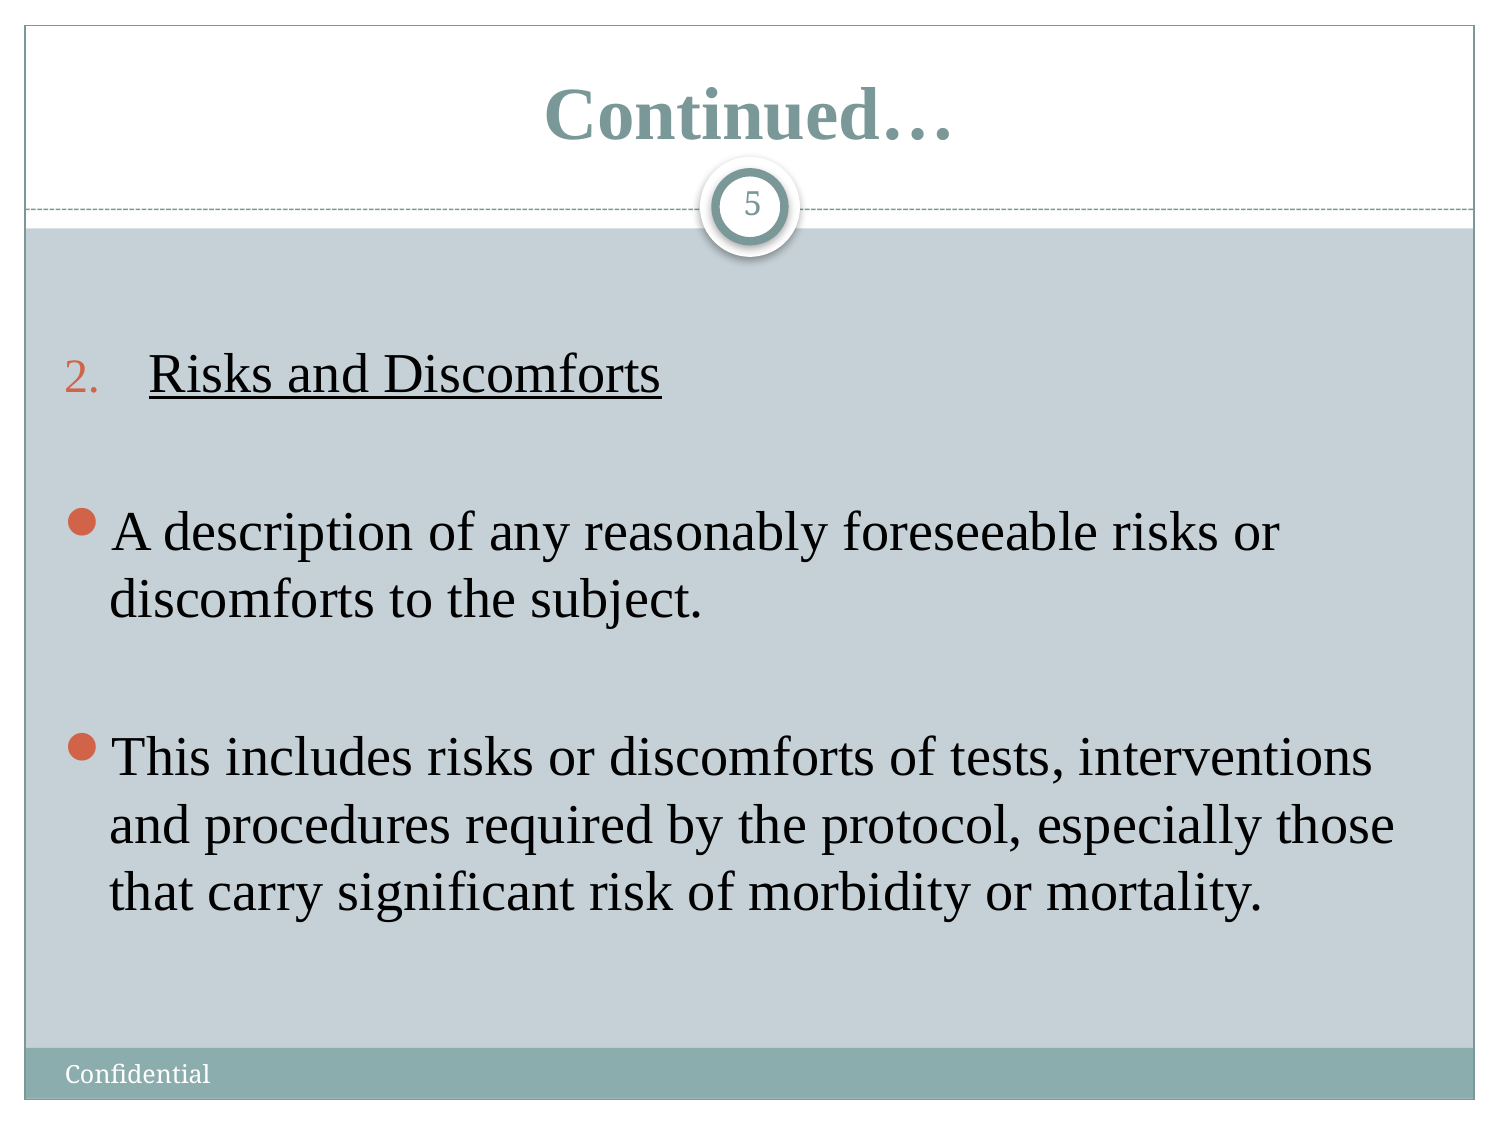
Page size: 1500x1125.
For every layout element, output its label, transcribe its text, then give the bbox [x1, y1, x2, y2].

title Continued… [49, 37, 1450, 162]
footer Confidential [50, 1051, 638, 1112]
list Risks and Discomforts A description of any reasonably foreseeable risks or discomforts to the subject. This includes risks or discomforts of tests, interventions and procedures required by the protocol, especially those that carry significant risk of morbidity or mortality. [49, 250, 1445, 1001]
slide_number 5 [715, 168, 791, 241]
